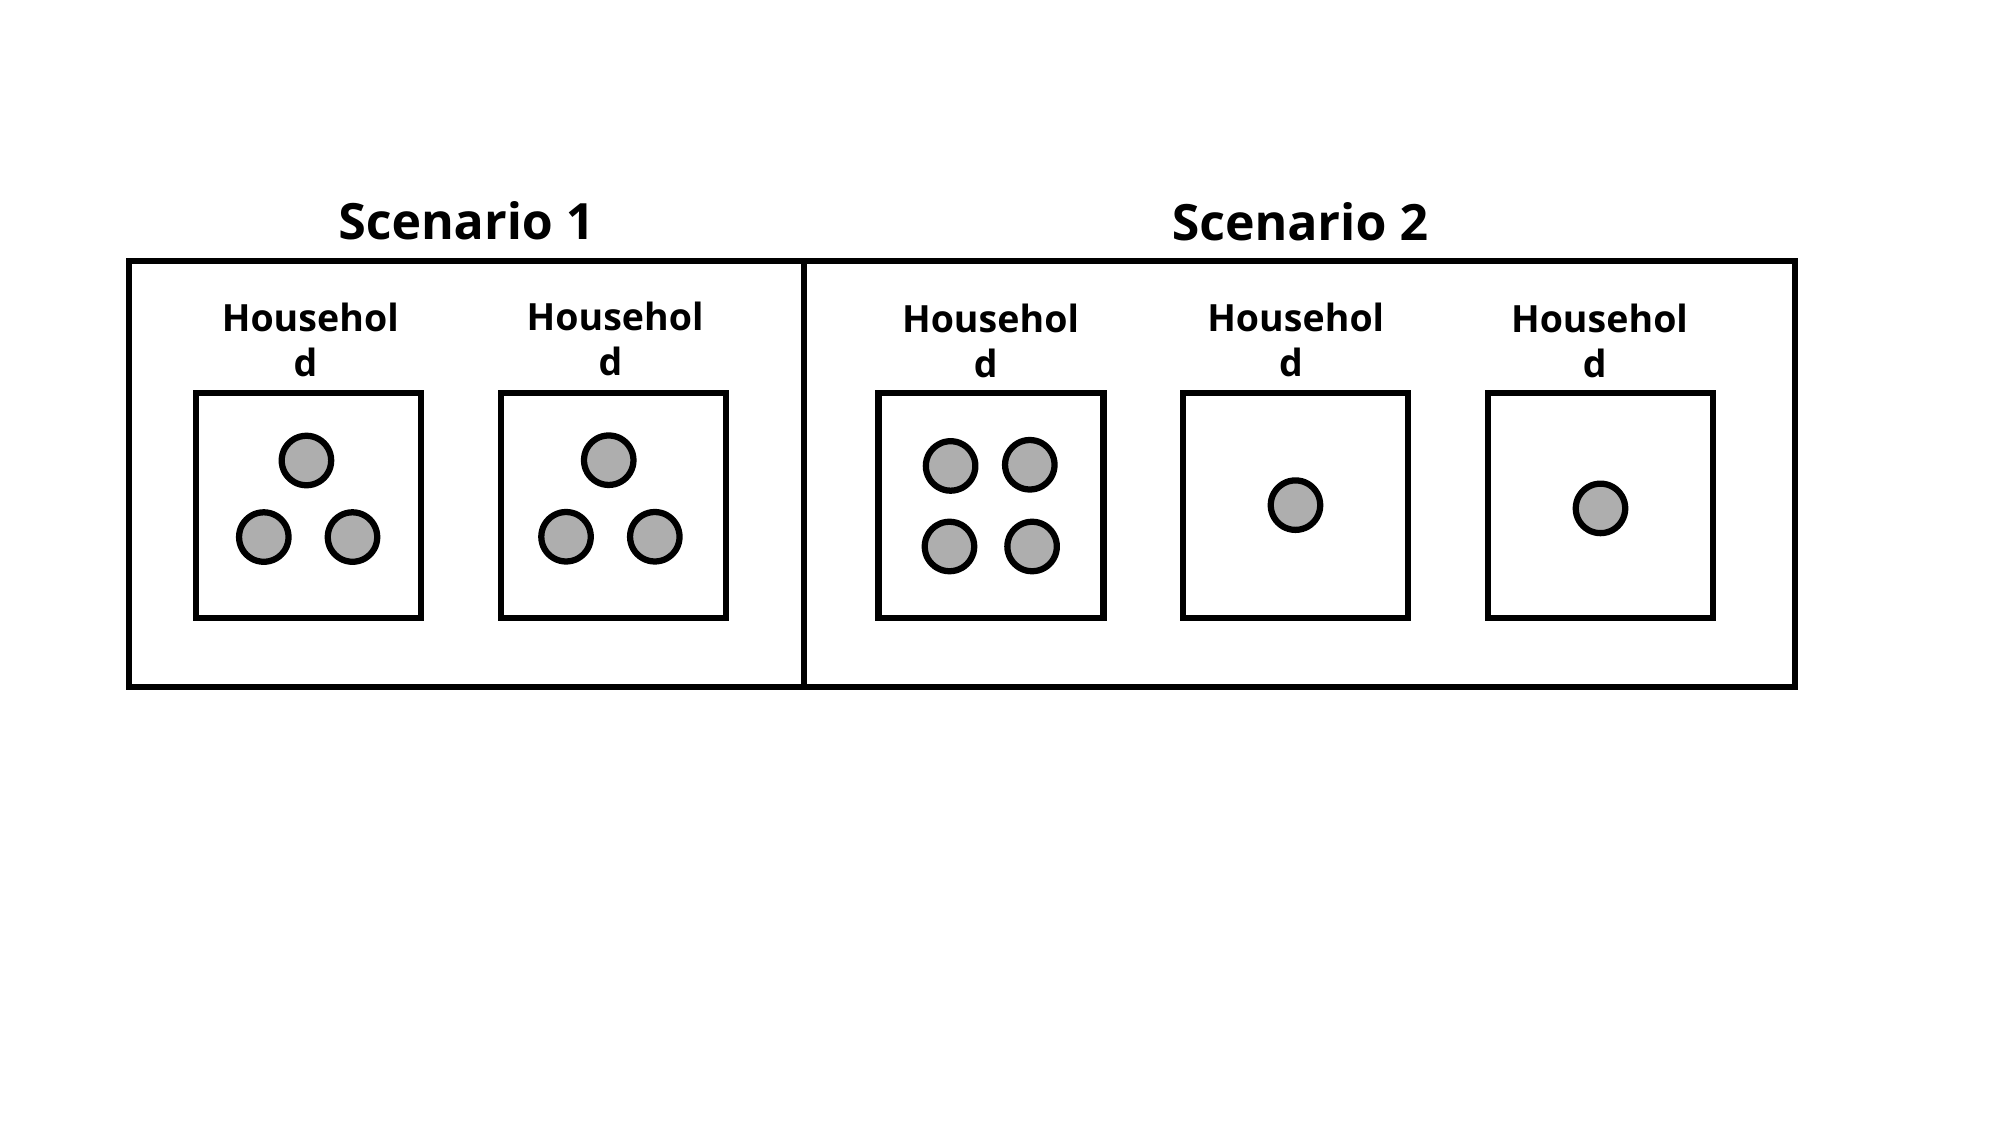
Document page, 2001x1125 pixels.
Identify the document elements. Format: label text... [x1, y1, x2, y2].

text_box [539, 510, 593, 564]
text_box [582, 433, 636, 487]
text_box [280, 434, 333, 487]
text_box [802, 260, 1797, 689]
text_box [1003, 438, 1057, 492]
text_box [628, 510, 682, 564]
text_box [127, 260, 802, 689]
text_box Scenario 2 [804, 182, 1796, 258]
text_box [1005, 520, 1059, 573]
text_box [1269, 478, 1322, 532]
text_box [923, 520, 976, 573]
text_box [924, 439, 977, 493]
text_box [326, 510, 379, 564]
text_box [237, 510, 291, 564]
text_box [1574, 482, 1627, 535]
text_box Scenario 1 [128, 182, 804, 257]
